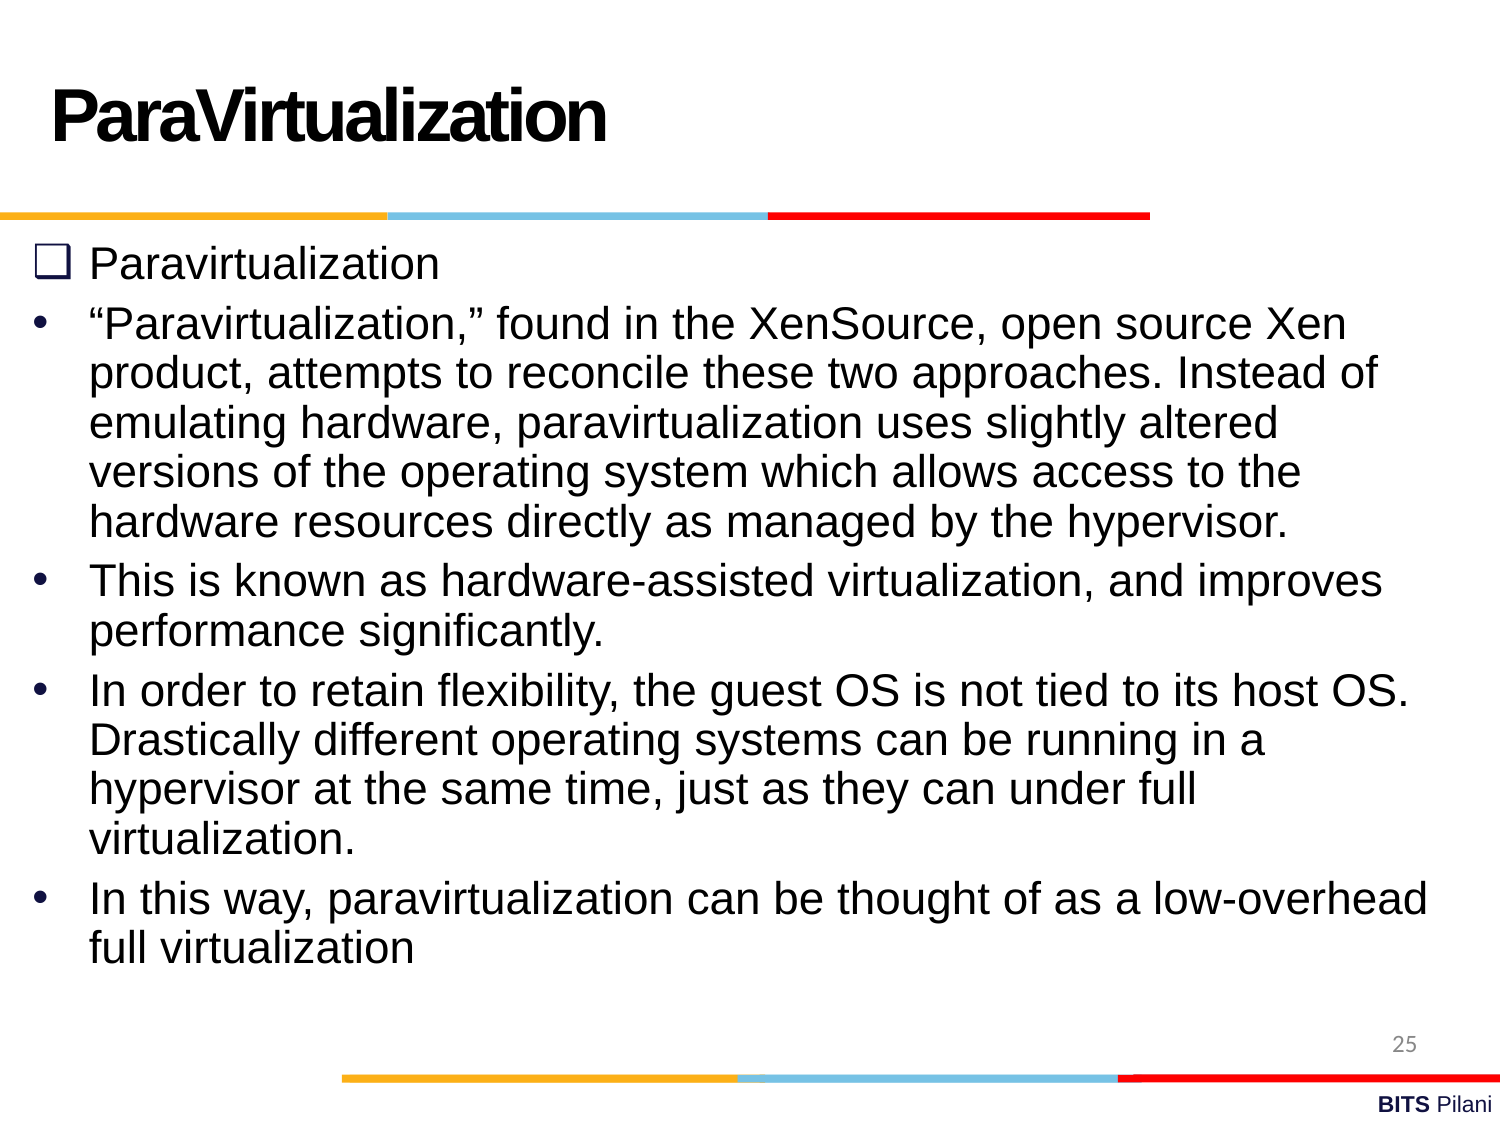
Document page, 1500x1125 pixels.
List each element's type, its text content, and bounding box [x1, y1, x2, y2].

slide_number 5 [1074, 1011, 1426, 1074]
list Paravirtualization “Paravirtualization,” found in the XenSource, open source Xen product, attempts to reconcile these two approaches. Instead of emulating hardware, paravirtualization uses slightly altered versions of the operating system which allows access to the hardware resources directly as managed by the hypervisor. This is known as hardware-assisted virtualization, and improves performance significantly. In order to retain flexibility, the guest OS is not tied to its host OS. Drastically different operating systems can be running in a hypervisor at the same time, just as they can under full virtualization. In this way, paravirtualization can be thought of as a low-overhead full virtualization [24, 232, 1438, 1051]
text_box ParaVirtualization [49, 24, 1088, 213]
